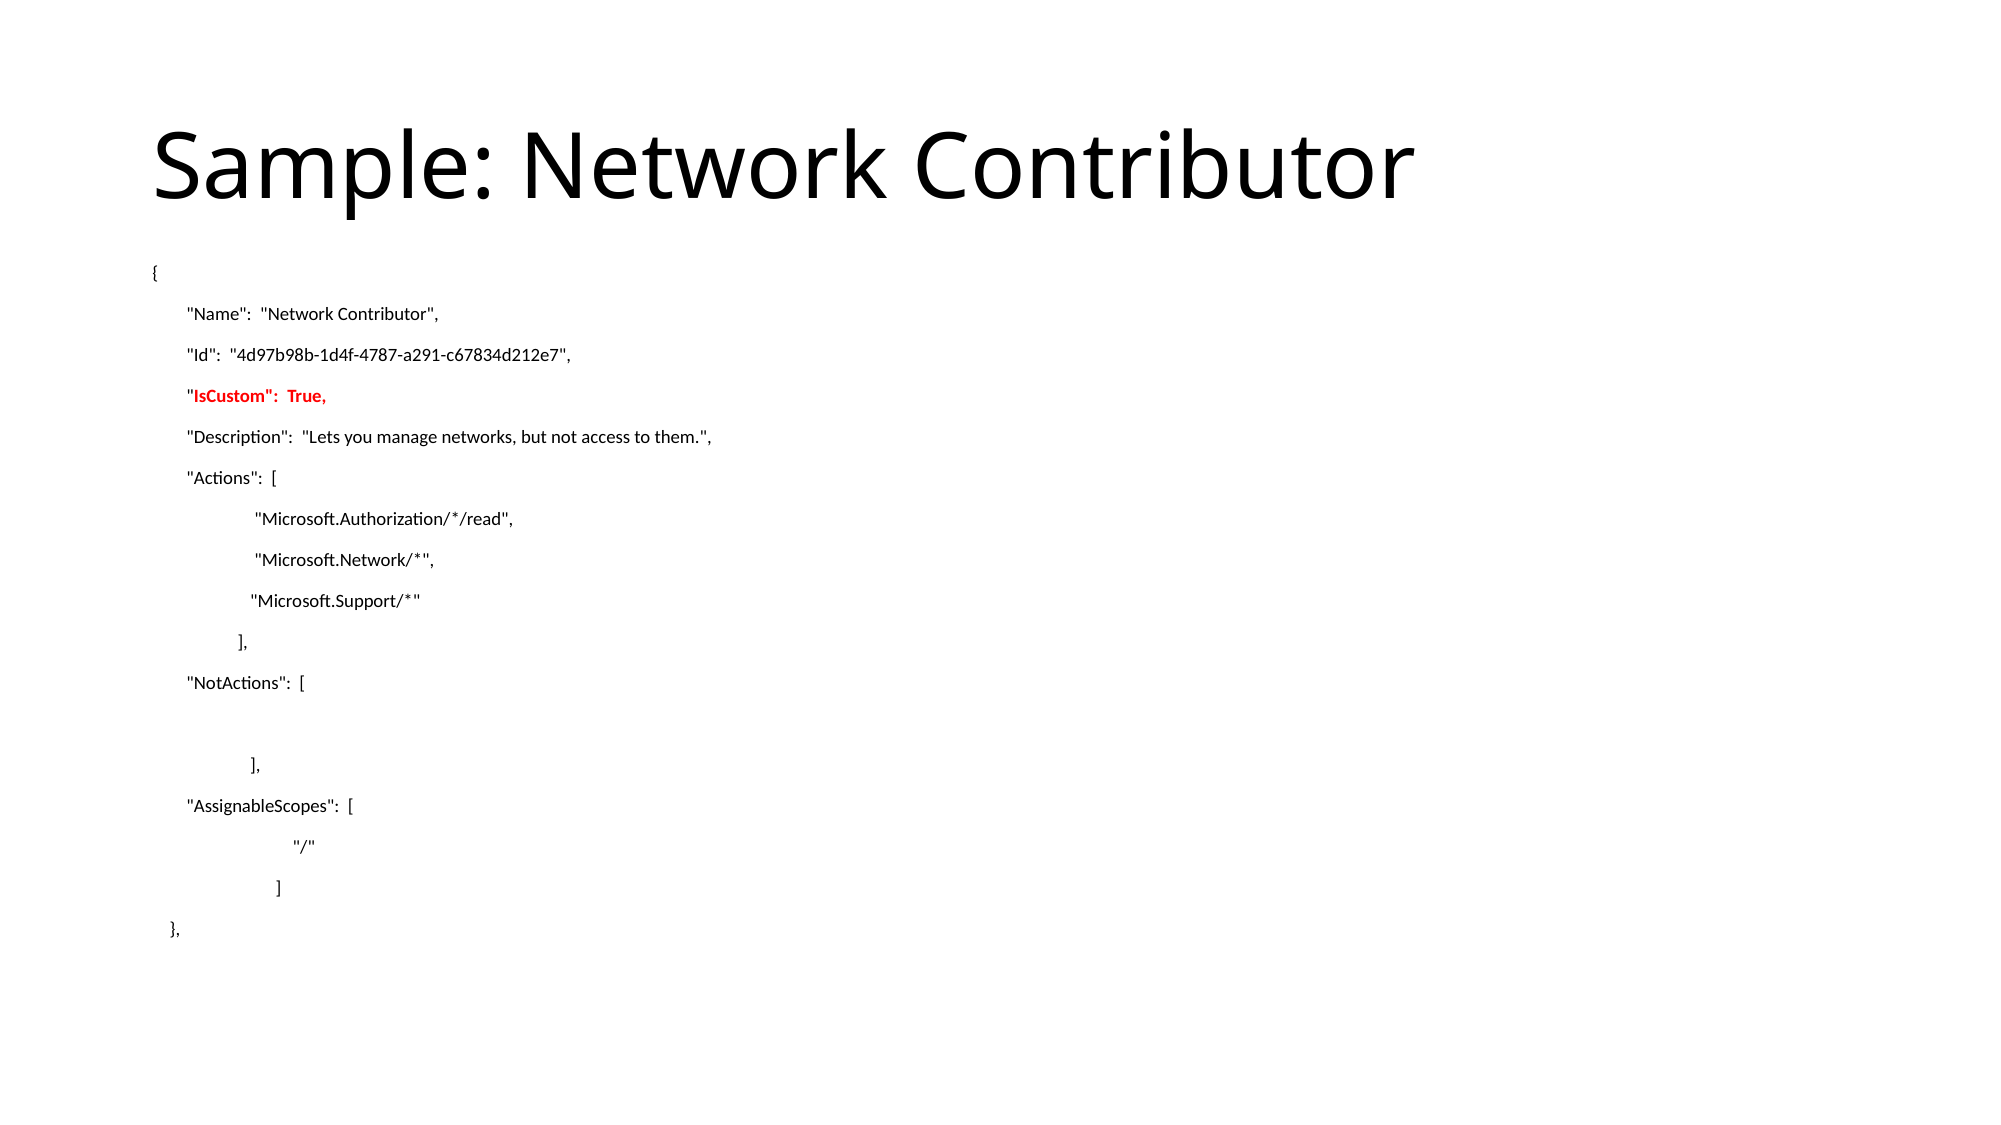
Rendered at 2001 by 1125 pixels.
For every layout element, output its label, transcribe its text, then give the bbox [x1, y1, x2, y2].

list { "Name": "Network Contributor", "Id": "4d97b98b-1d4f-4787-a291-c67834d212e7", "IsCustom": True, "Description": "Lets you manage networks, but not access to them.", "Actions": [ "Microsoft.Authorization/*/read", "Microsoft.Network/*", "Microsoft.Support/*" ], "NotActions": [ ], "AssignableScopes": [ "/" ] }, [137, 255, 1863, 970]
title Sample: Network Contributor [137, 59, 1863, 255]
